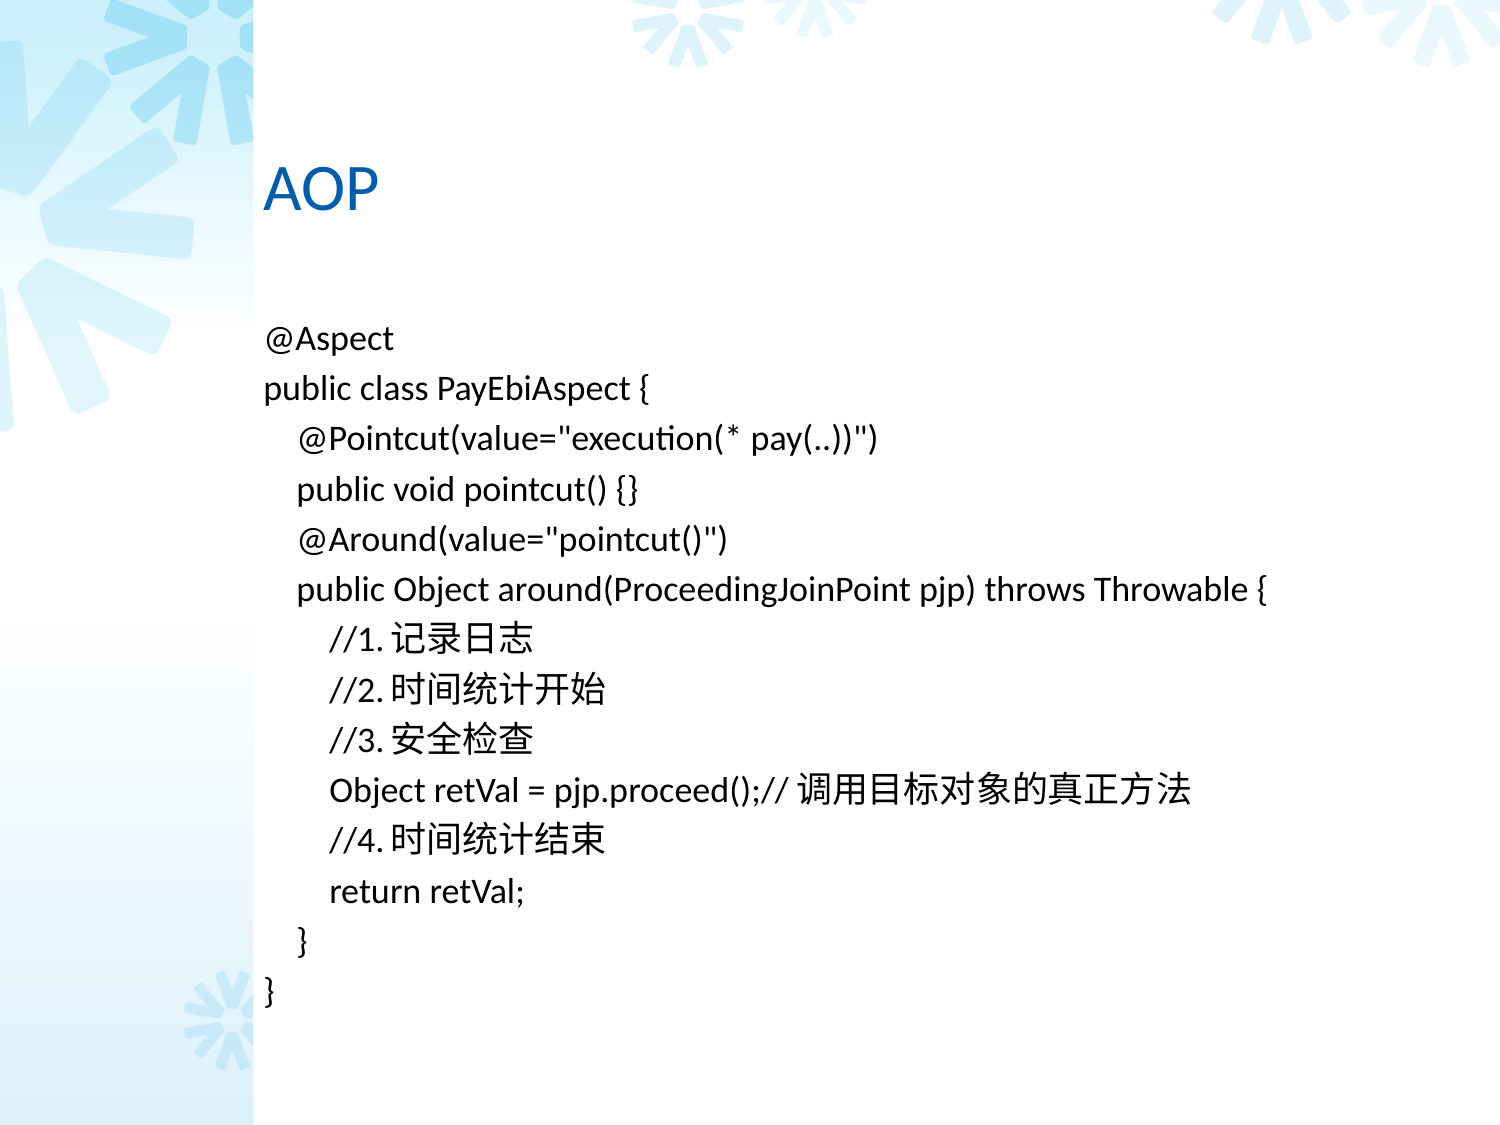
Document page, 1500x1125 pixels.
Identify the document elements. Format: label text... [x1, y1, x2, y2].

title AOP [248, 90, 541, 278]
list @Aspect public class PayEbiAspect { @Pointcut(value="execution(* pay(..))") public void pointcut() {} @Around(value="pointcut()") public Object around(ProceedingJoinPoint pjp) throws Throwable { //1.记录日志 //2.时间统计开始 //3.安全检查 Object retVal = pjp.proceed();//调用目标对象的真正方法 //4.时间统计结束 return retVal; } } [248, 306, 1420, 1024]
picture [0, 0, 1500, 1125]
